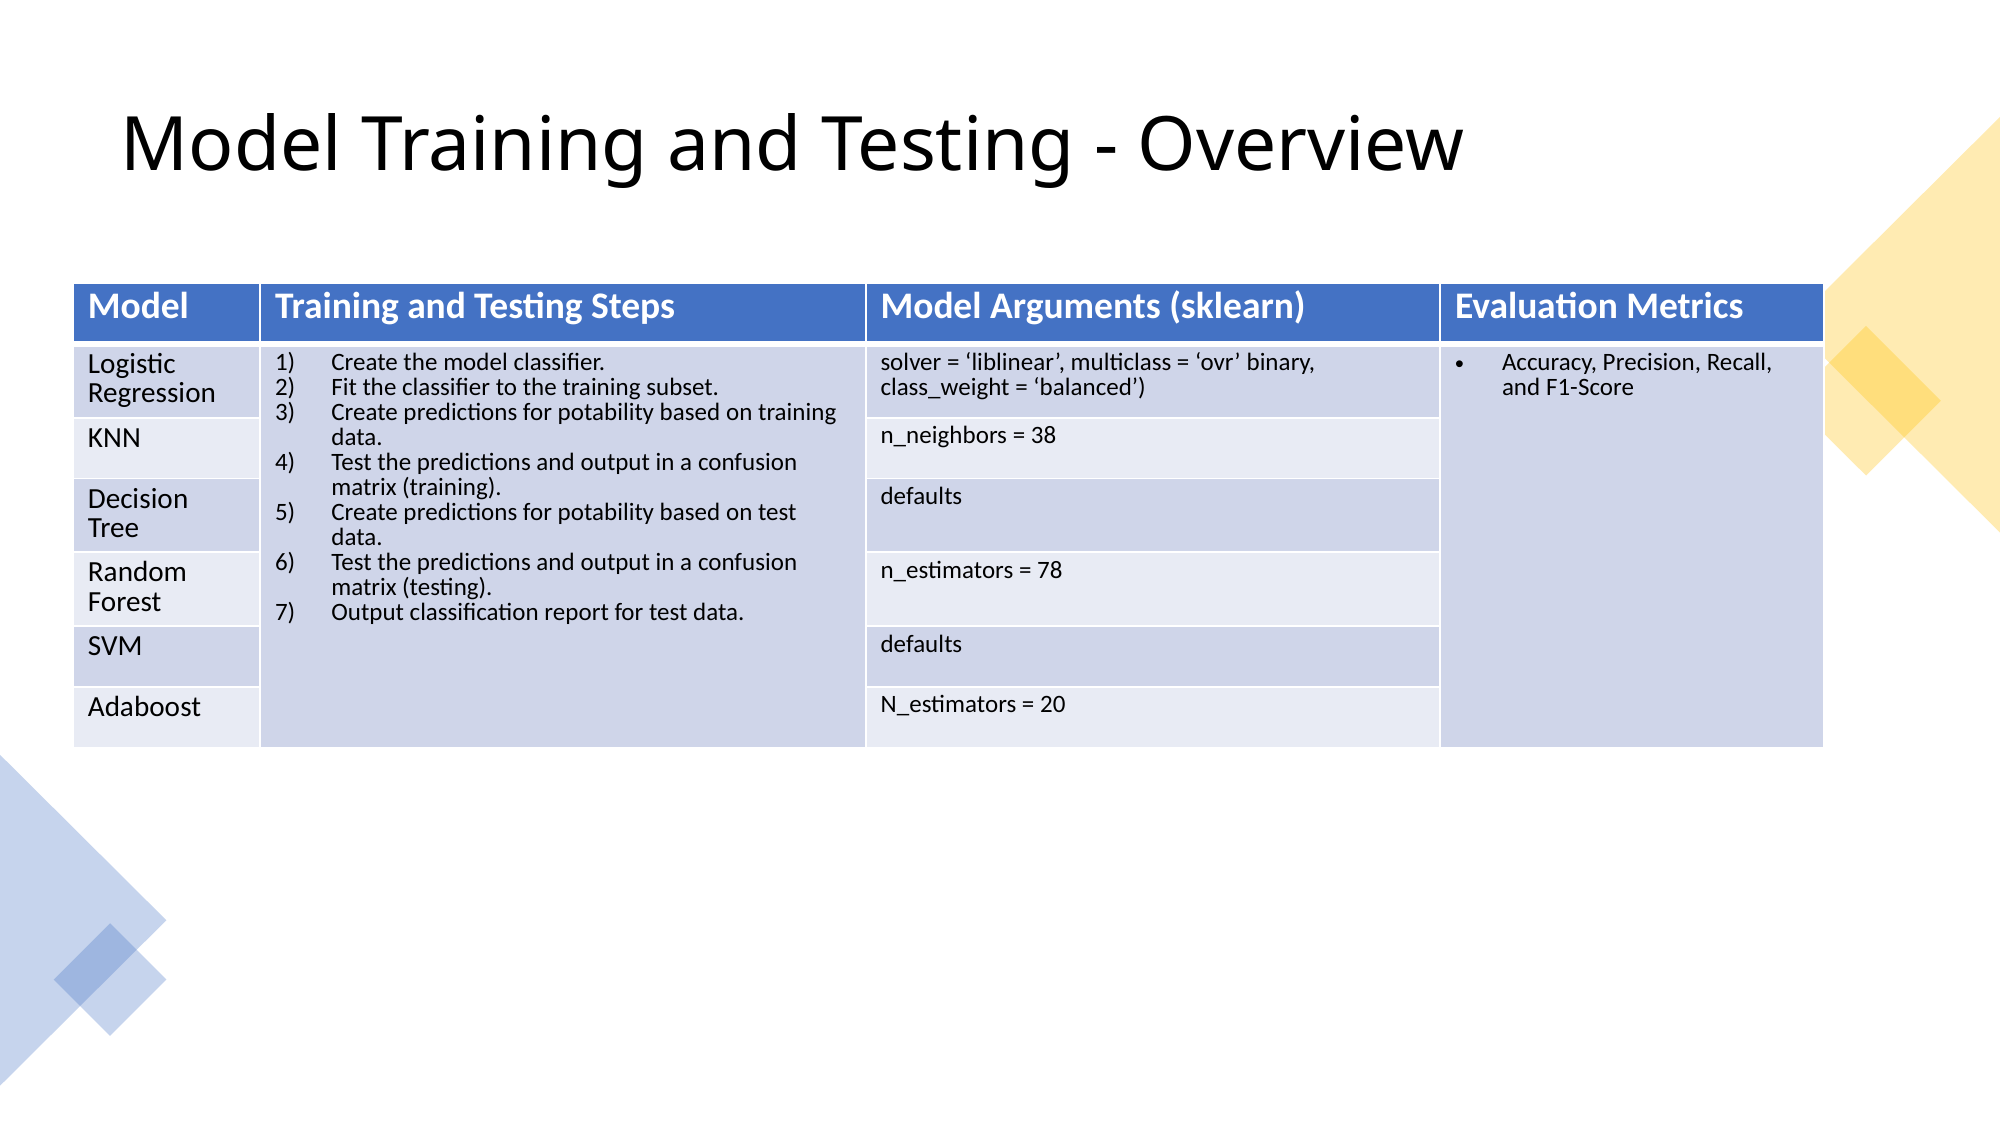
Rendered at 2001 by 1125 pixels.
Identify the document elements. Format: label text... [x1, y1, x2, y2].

table_header Evaluation Metrics [1441, 284, 1823, 341]
table_cell Create the model classifier. Fit the classifier to the training subset. Create predictions for potability based on training data. Test the predictions and output in a confusion matrix (training). Create predictions for potability based on test data. Test the predictions and output in a confusion matrix (testing). Output classification report for test data. [261, 347, 865, 747]
table_cell N_estimators = 20 [867, 688, 1439, 747]
text_box [0, 753, 168, 1088]
table_cell KNN [74, 419, 259, 478]
table_cell Adaboost [74, 688, 259, 747]
table_header Model Arguments (sklearn) [867, 284, 1439, 341]
table_cell n_estimators = 78 [867, 553, 1439, 625]
table_cell Accuracy, Precision, Recall, and F1-Score [1441, 347, 1823, 747]
text_box [1825, 115, 2000, 535]
table_cell solver = ‘liblinear’, multiclass = ‘ovr’ binary, class_weight = ‘balanced’) [867, 347, 1439, 417]
table_header Model [74, 284, 259, 341]
table_cell Logistic Regression [74, 347, 259, 417]
table_cell n_neighbors = 38 [867, 419, 1439, 478]
table_cell defaults [867, 479, 1439, 551]
table_cell Decision Tree [74, 479, 259, 551]
table_header Training and Testing Steps [261, 284, 865, 341]
table_cell defaults [867, 627, 1439, 686]
table_cell Random Forest [74, 553, 259, 625]
table_cell SVM [74, 627, 259, 686]
text_box [1825, 363, 1904, 477]
text_box [52, 921, 168, 1038]
text_box [0, 0, 2000, 1125]
title Model Training and Testing - Overview [105, 52, 1895, 240]
